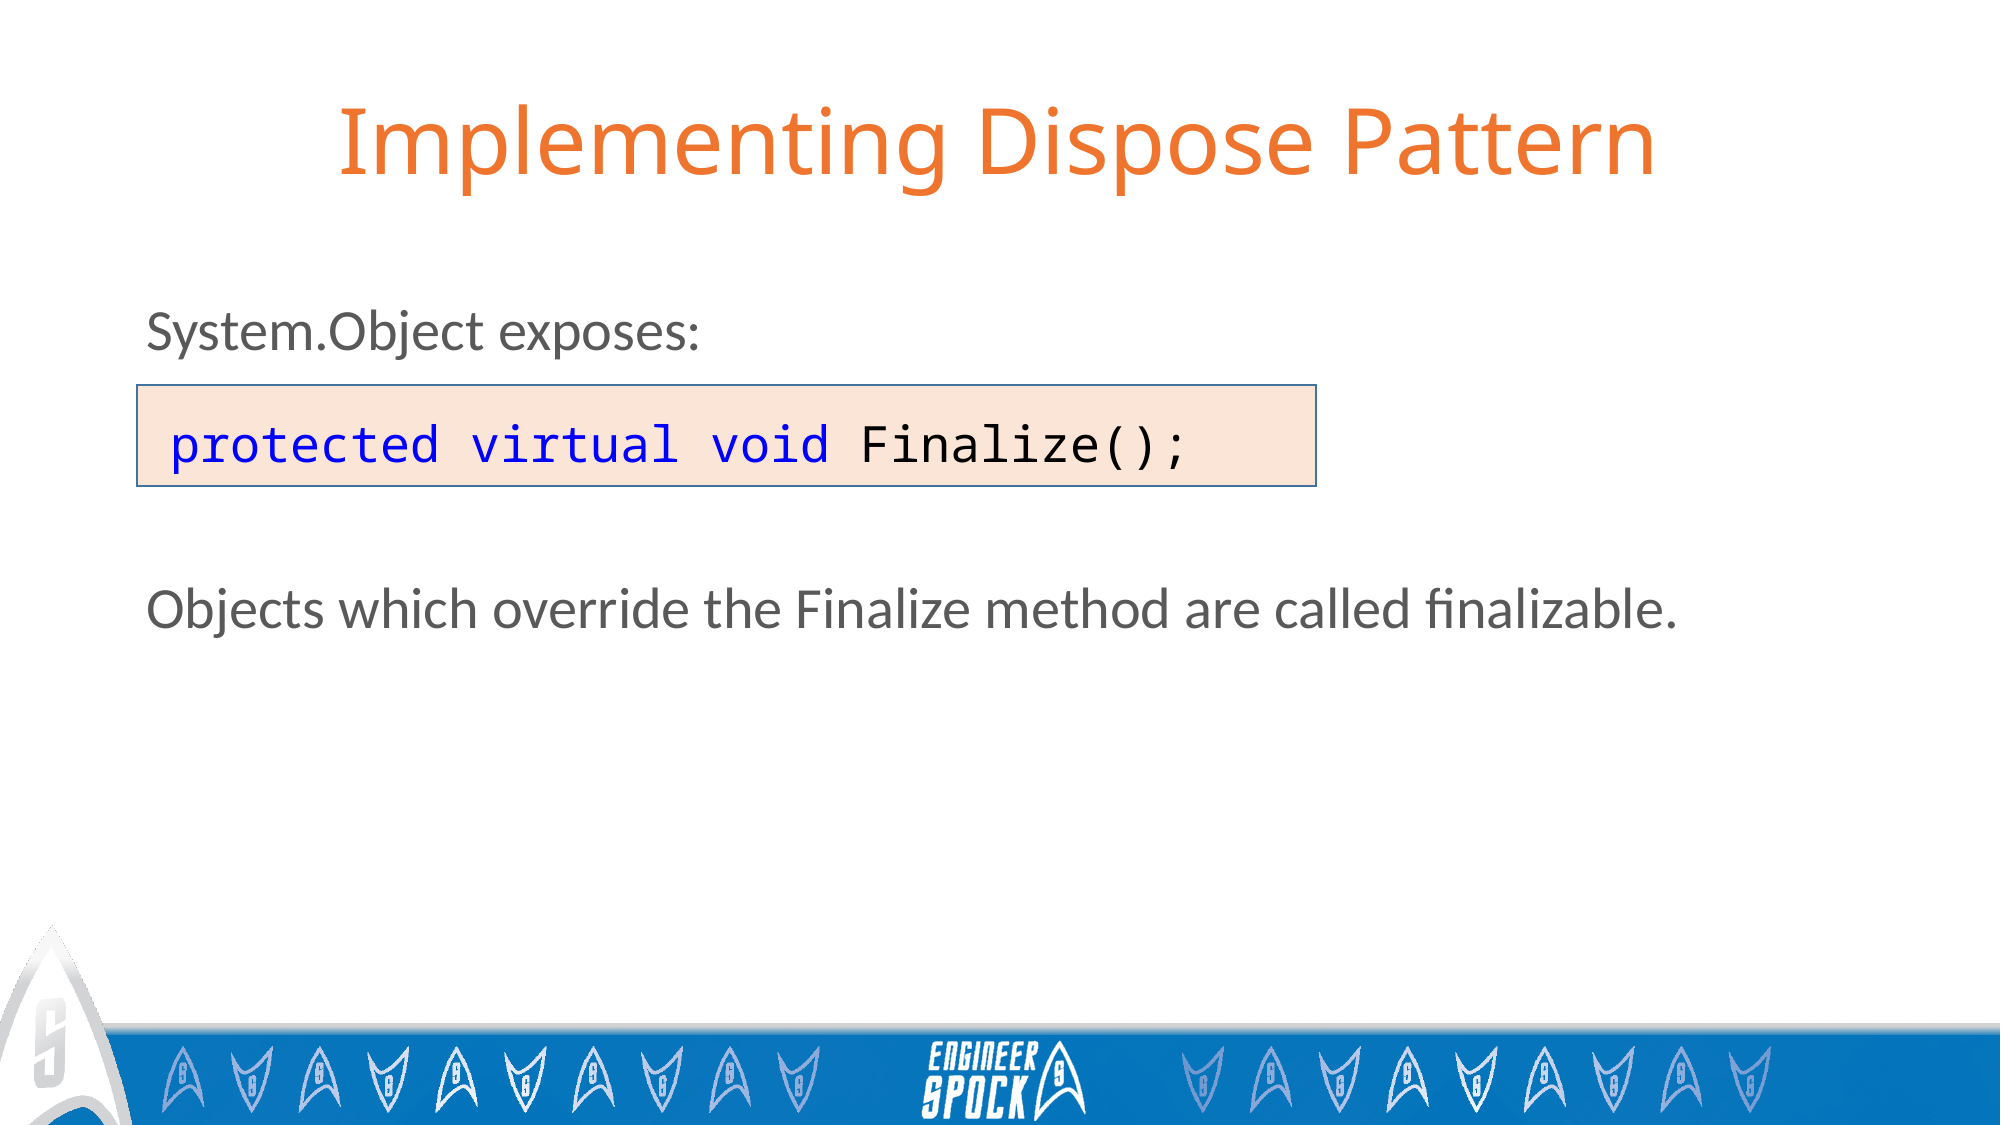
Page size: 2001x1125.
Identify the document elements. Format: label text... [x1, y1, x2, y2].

title Implementing Dispose Pattern [137, 35, 1863, 254]
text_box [137, 385, 1474, 487]
picture [0, 921, 2000, 1125]
text_box System.Object exposes: [131, 284, 1869, 369]
text_box Objects which override the Finalize method are called finalizable. [131, 562, 1803, 648]
